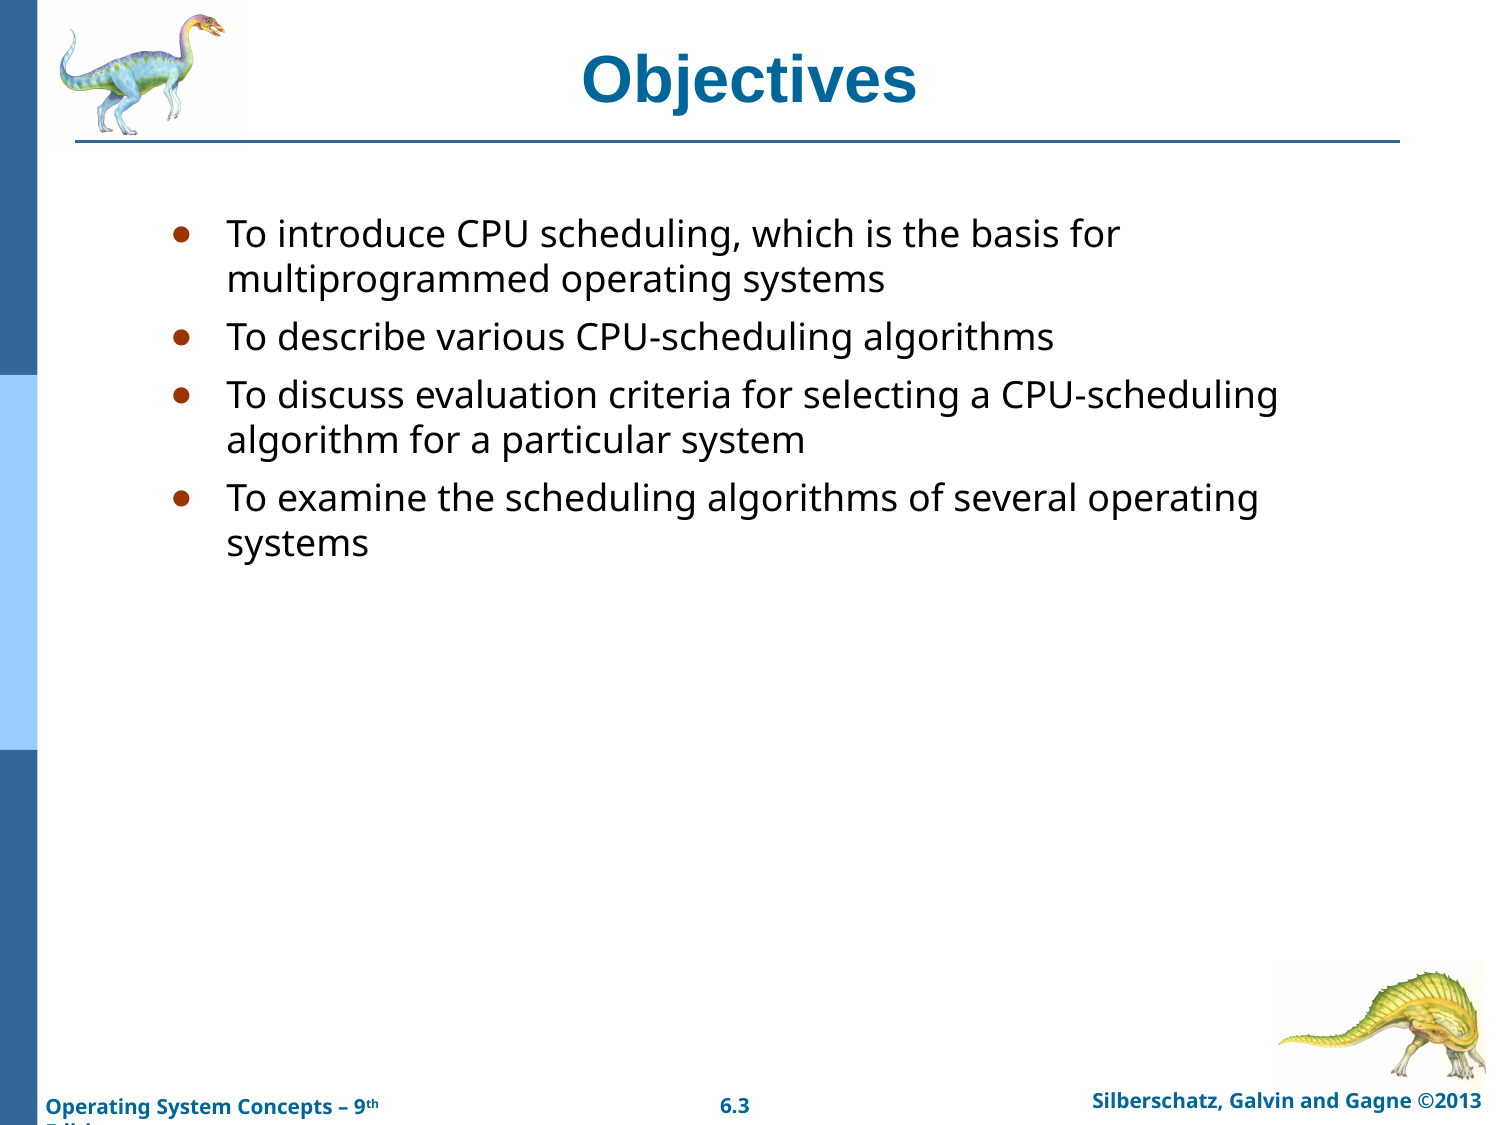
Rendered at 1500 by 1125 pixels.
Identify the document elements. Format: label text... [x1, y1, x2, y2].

picture [46, 0, 243, 149]
list To introduce CPU scheduling, which is the basis for multiprogrammed operating systems To describe various CPU-scheduling algorithms To discuss evaluation criteria for selecting a CPU-scheduling algorithm for a particular system To examine the scheduling algorithms of several operating systems [155, 202, 1350, 946]
title Objectives [75, 28, 1425, 124]
picture [1275, 959, 1486, 1090]
